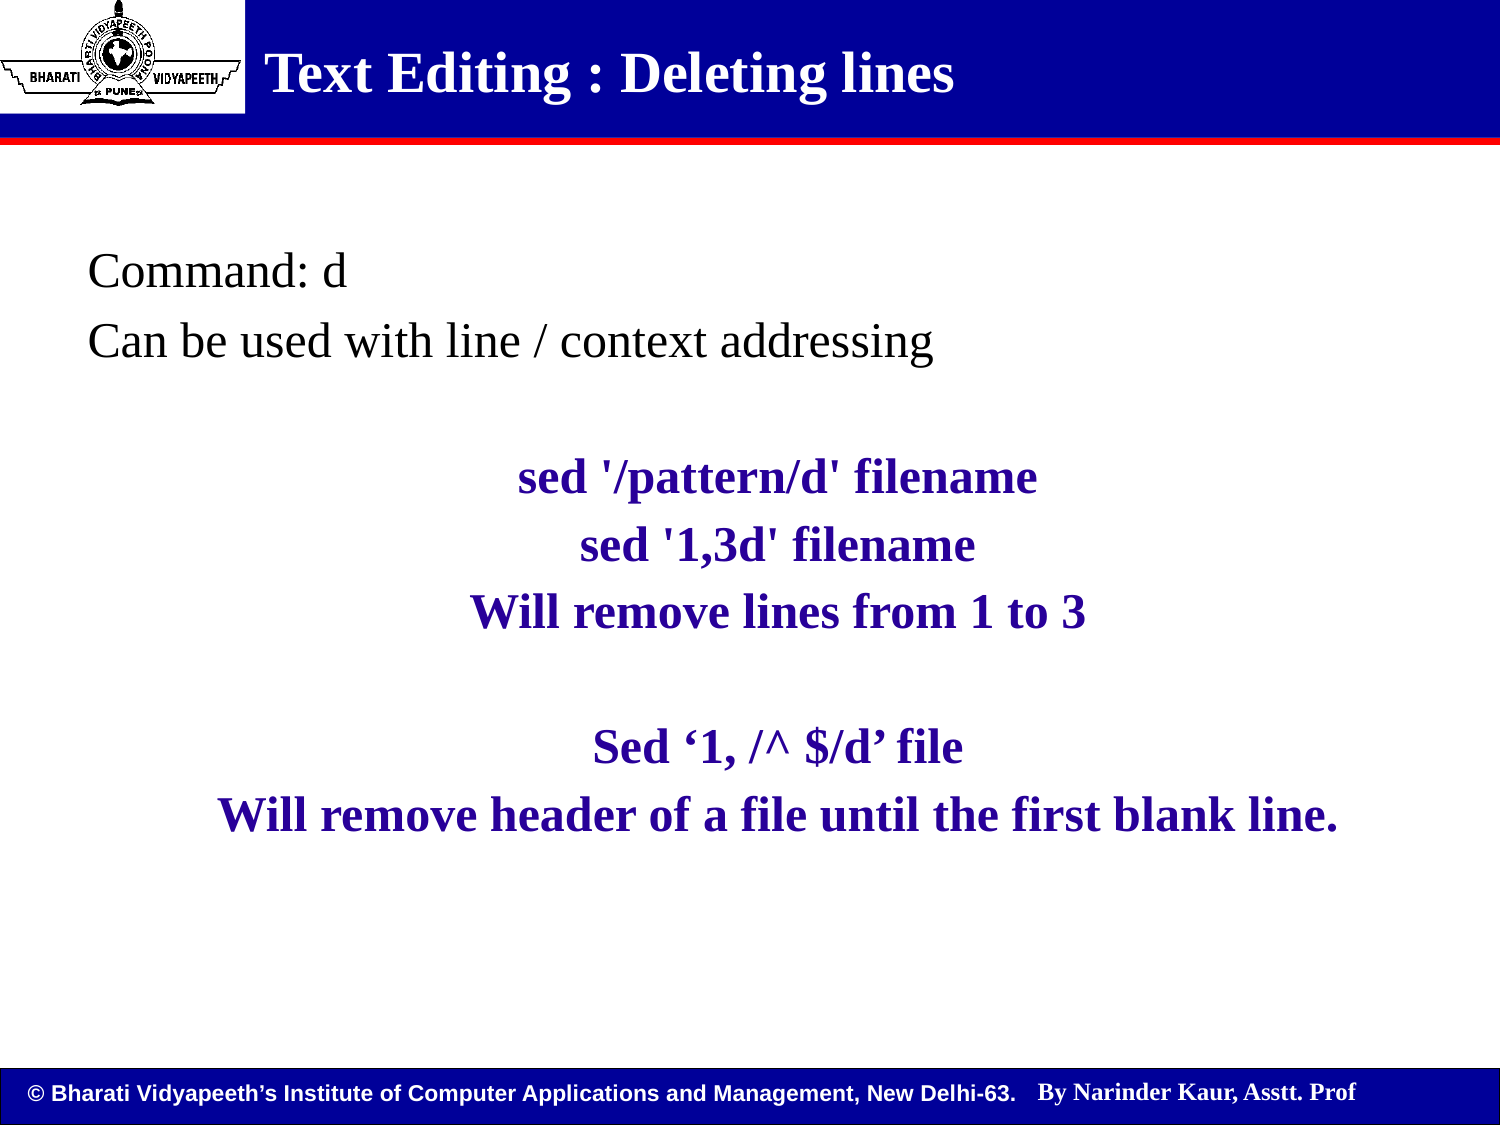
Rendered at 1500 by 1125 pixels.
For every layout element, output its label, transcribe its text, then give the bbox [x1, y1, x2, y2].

text_box Text Editing : Deleting lines [249, 12, 1438, 125]
picture [0, 0, 241, 106]
list Command: d Can be used with line / context addressing sed '/pattern/d' filename sed '1,3d' filename Will remove lines from 1 to 3 Sed ‘1, /^ $/d’ file Will remove header of a file until the first blank line. [87, 237, 1469, 1024]
